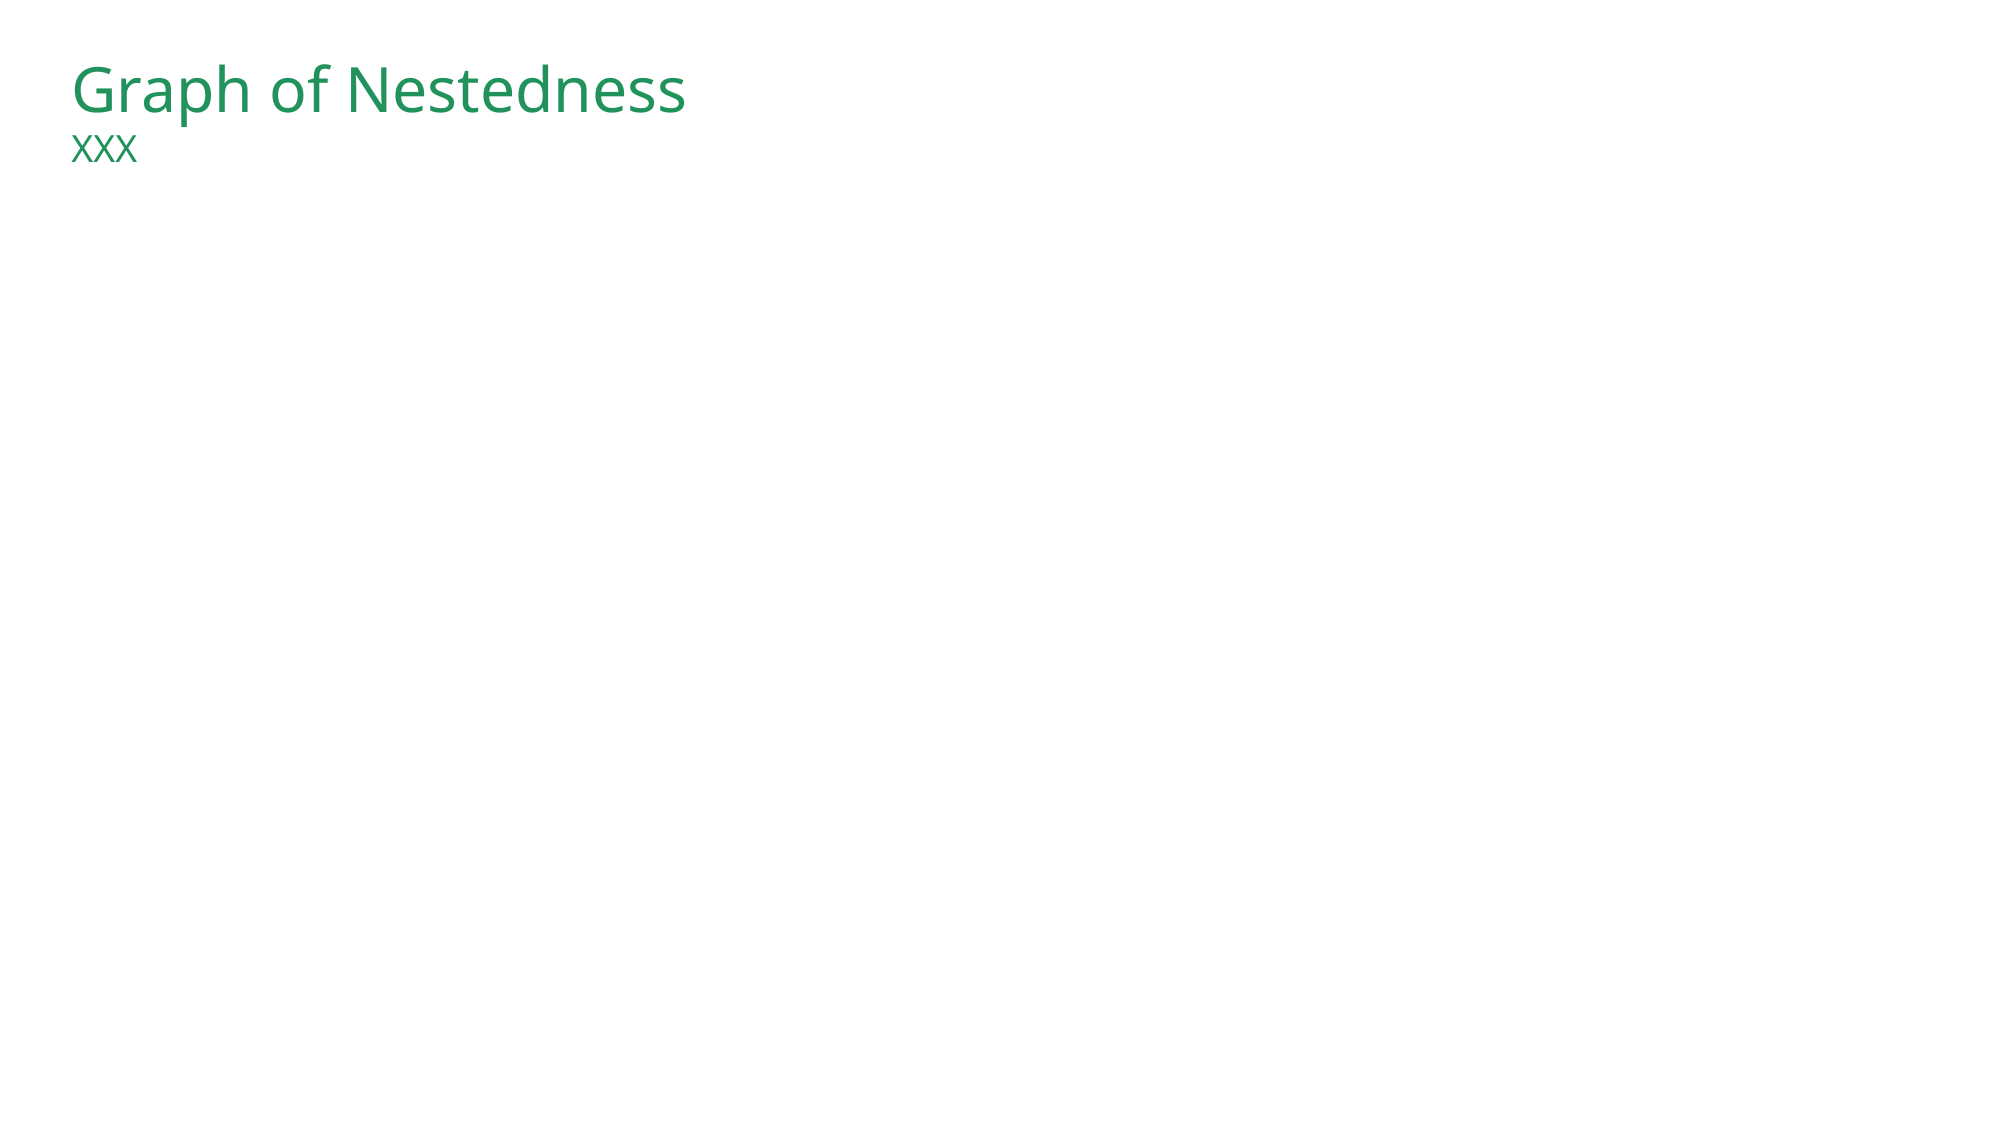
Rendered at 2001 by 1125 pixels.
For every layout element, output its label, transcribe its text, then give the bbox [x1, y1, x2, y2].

text_box Graph of Nestedness XXX [56, 42, 704, 178]
